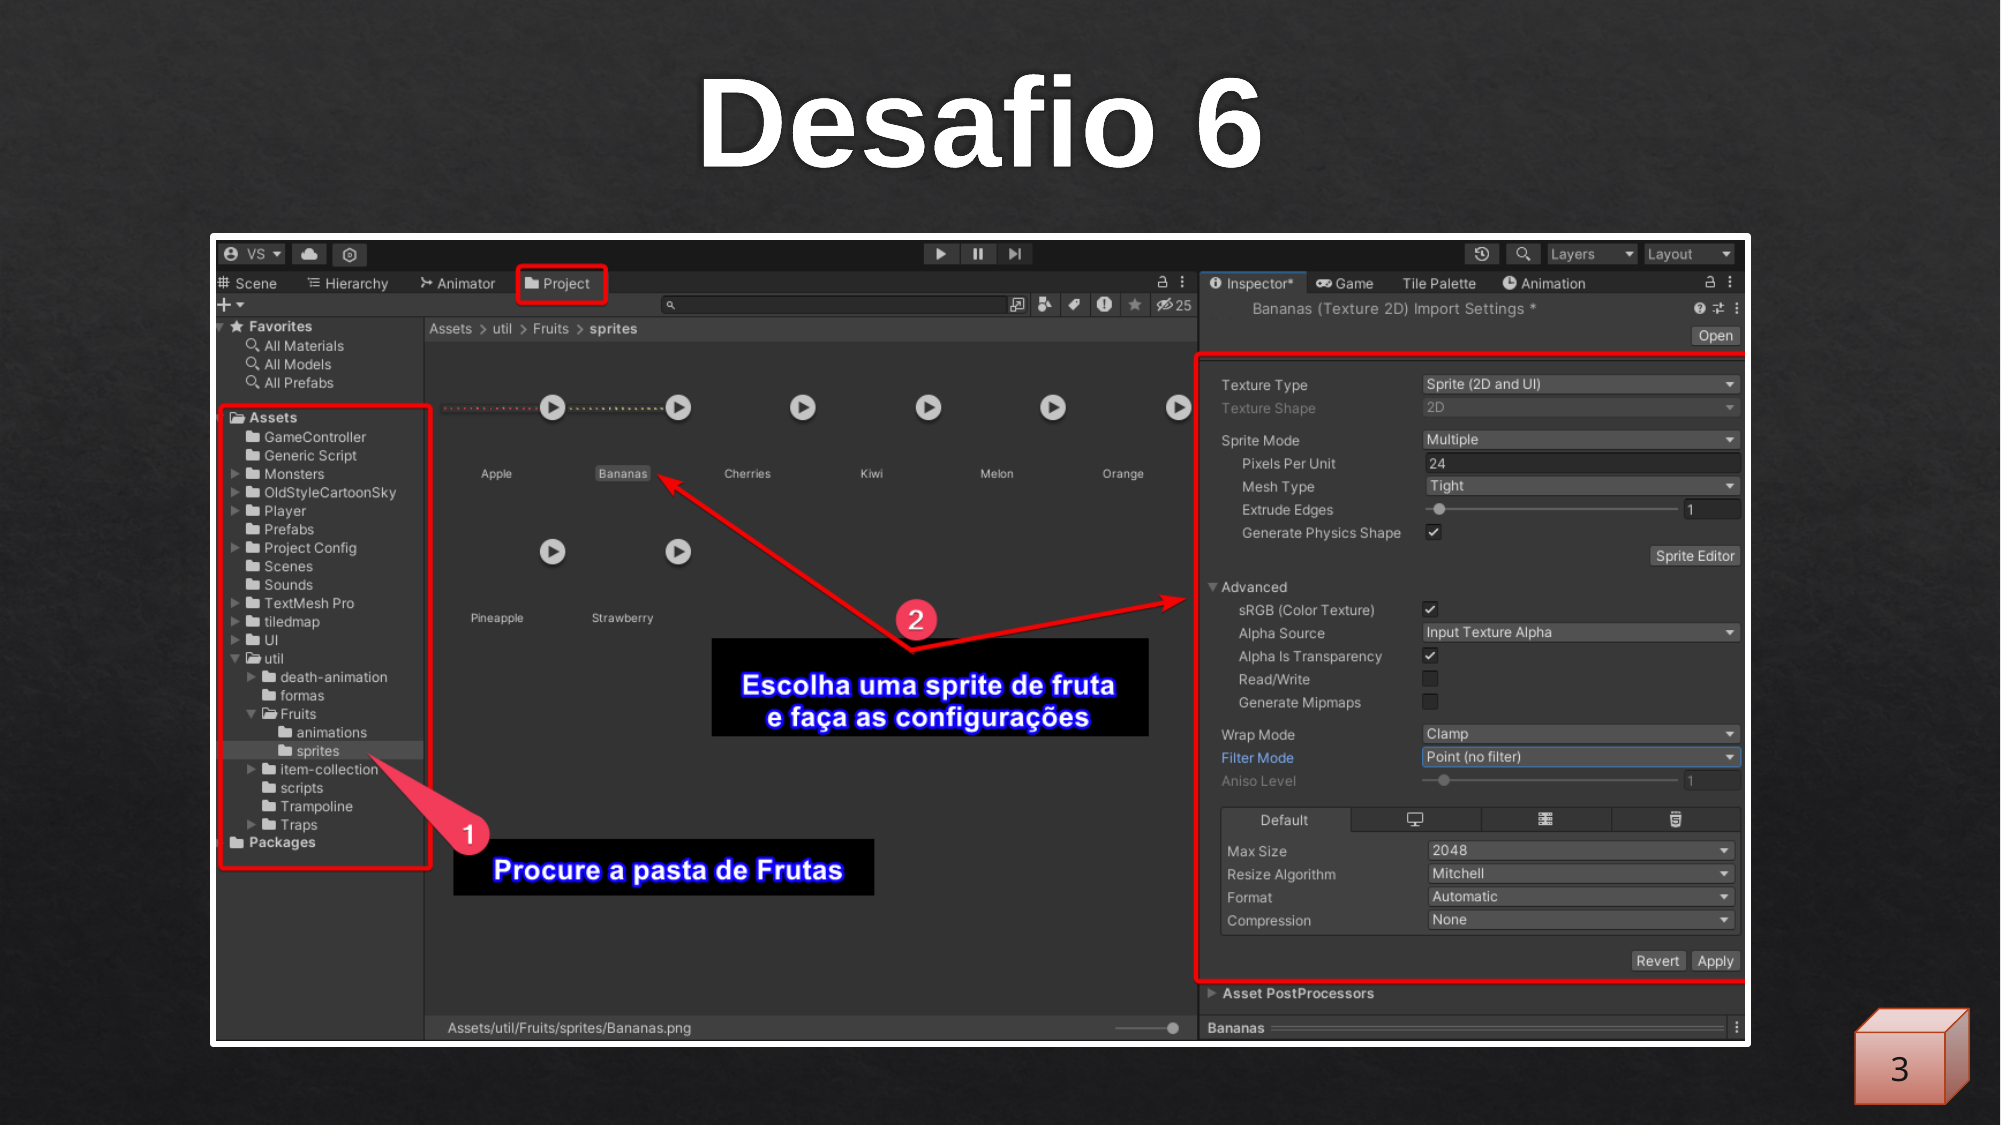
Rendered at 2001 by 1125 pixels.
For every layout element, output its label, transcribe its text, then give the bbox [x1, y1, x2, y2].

title Desafio 6 [206, 30, 1755, 200]
picture [215, 239, 1746, 1041]
text_box 3 [1854, 1007, 1970, 1105]
